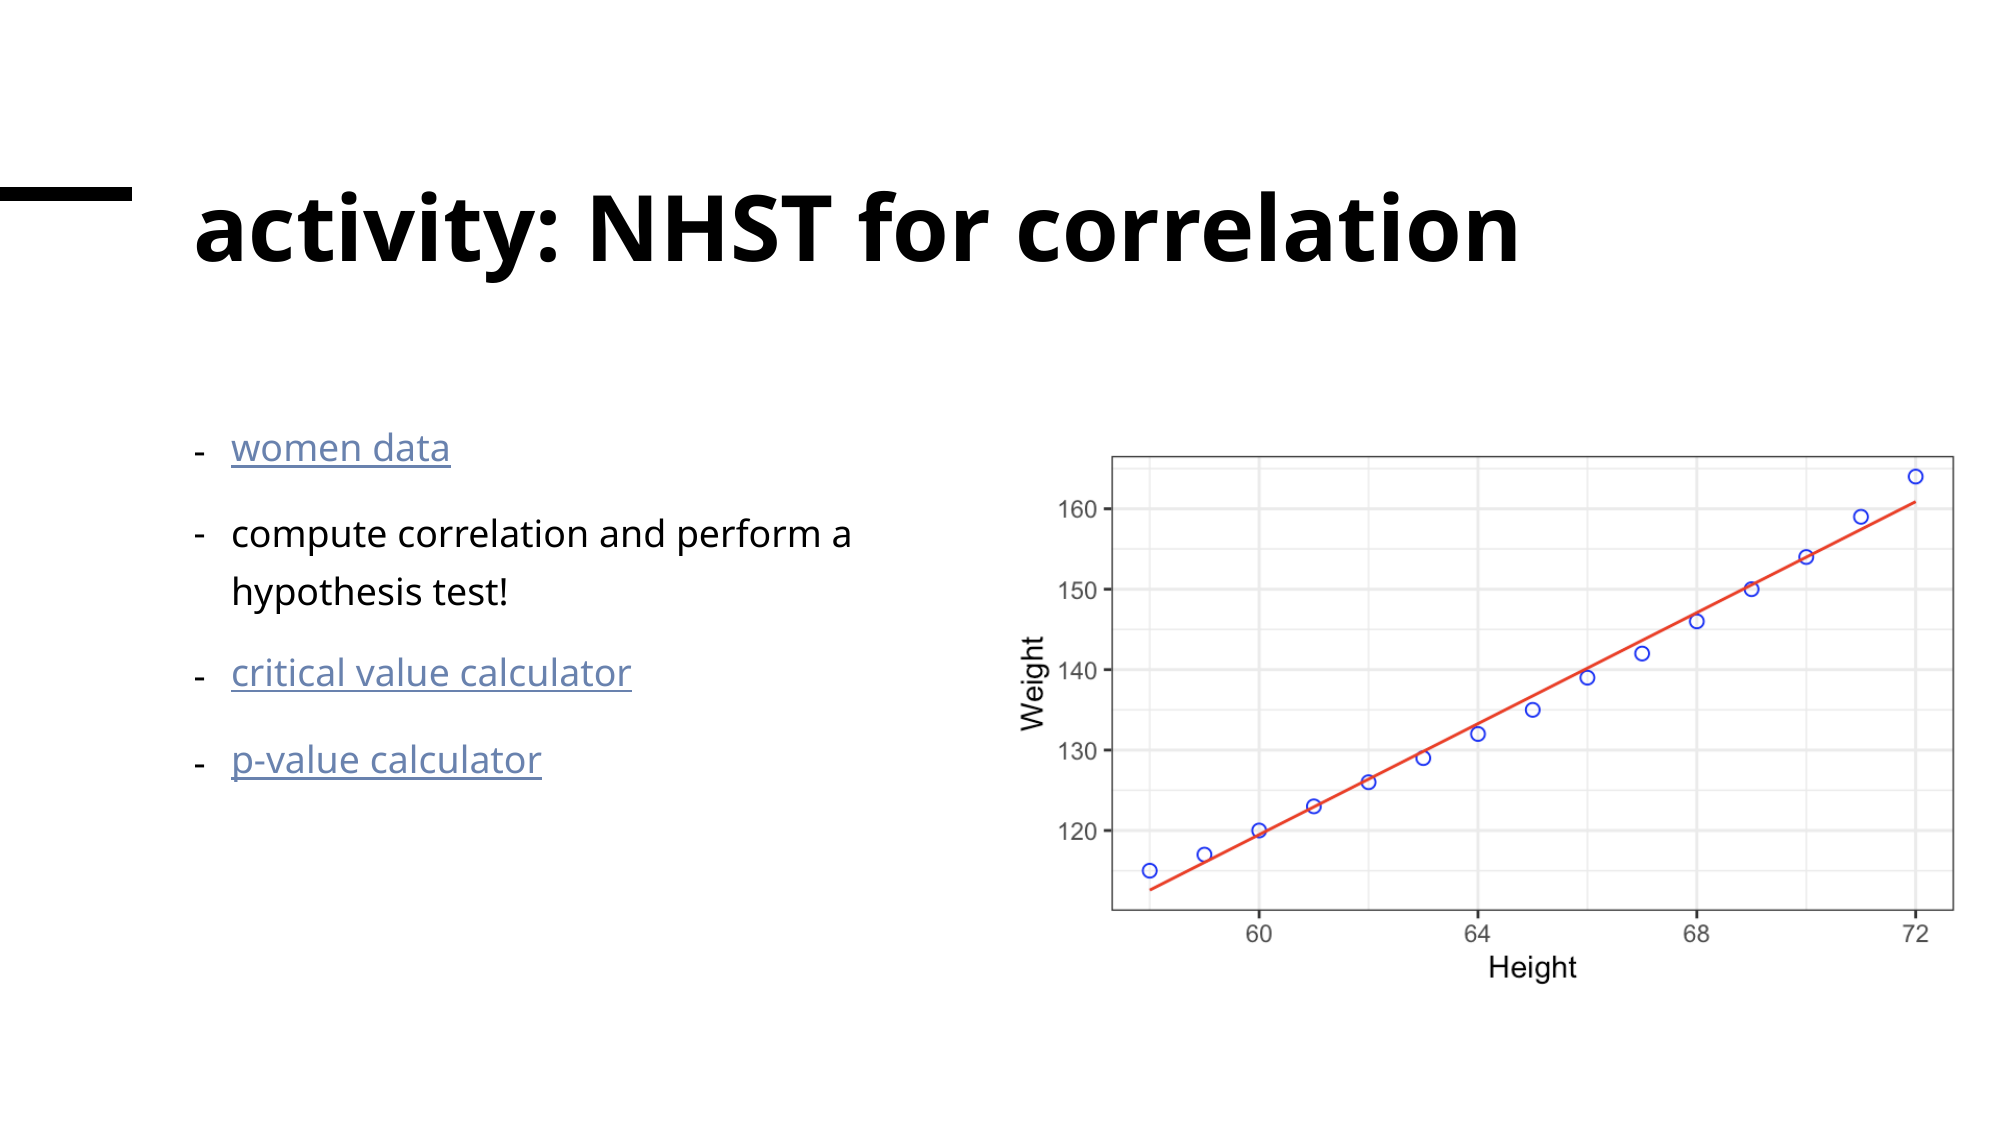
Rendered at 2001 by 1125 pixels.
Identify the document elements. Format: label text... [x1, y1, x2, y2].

title activity: NHST for correlation [178, 178, 1807, 392]
picture [1012, 444, 1963, 988]
list women data compute correlation and perform a hypothesis test! critical value calculator p-value calculator [178, 401, 973, 1032]
